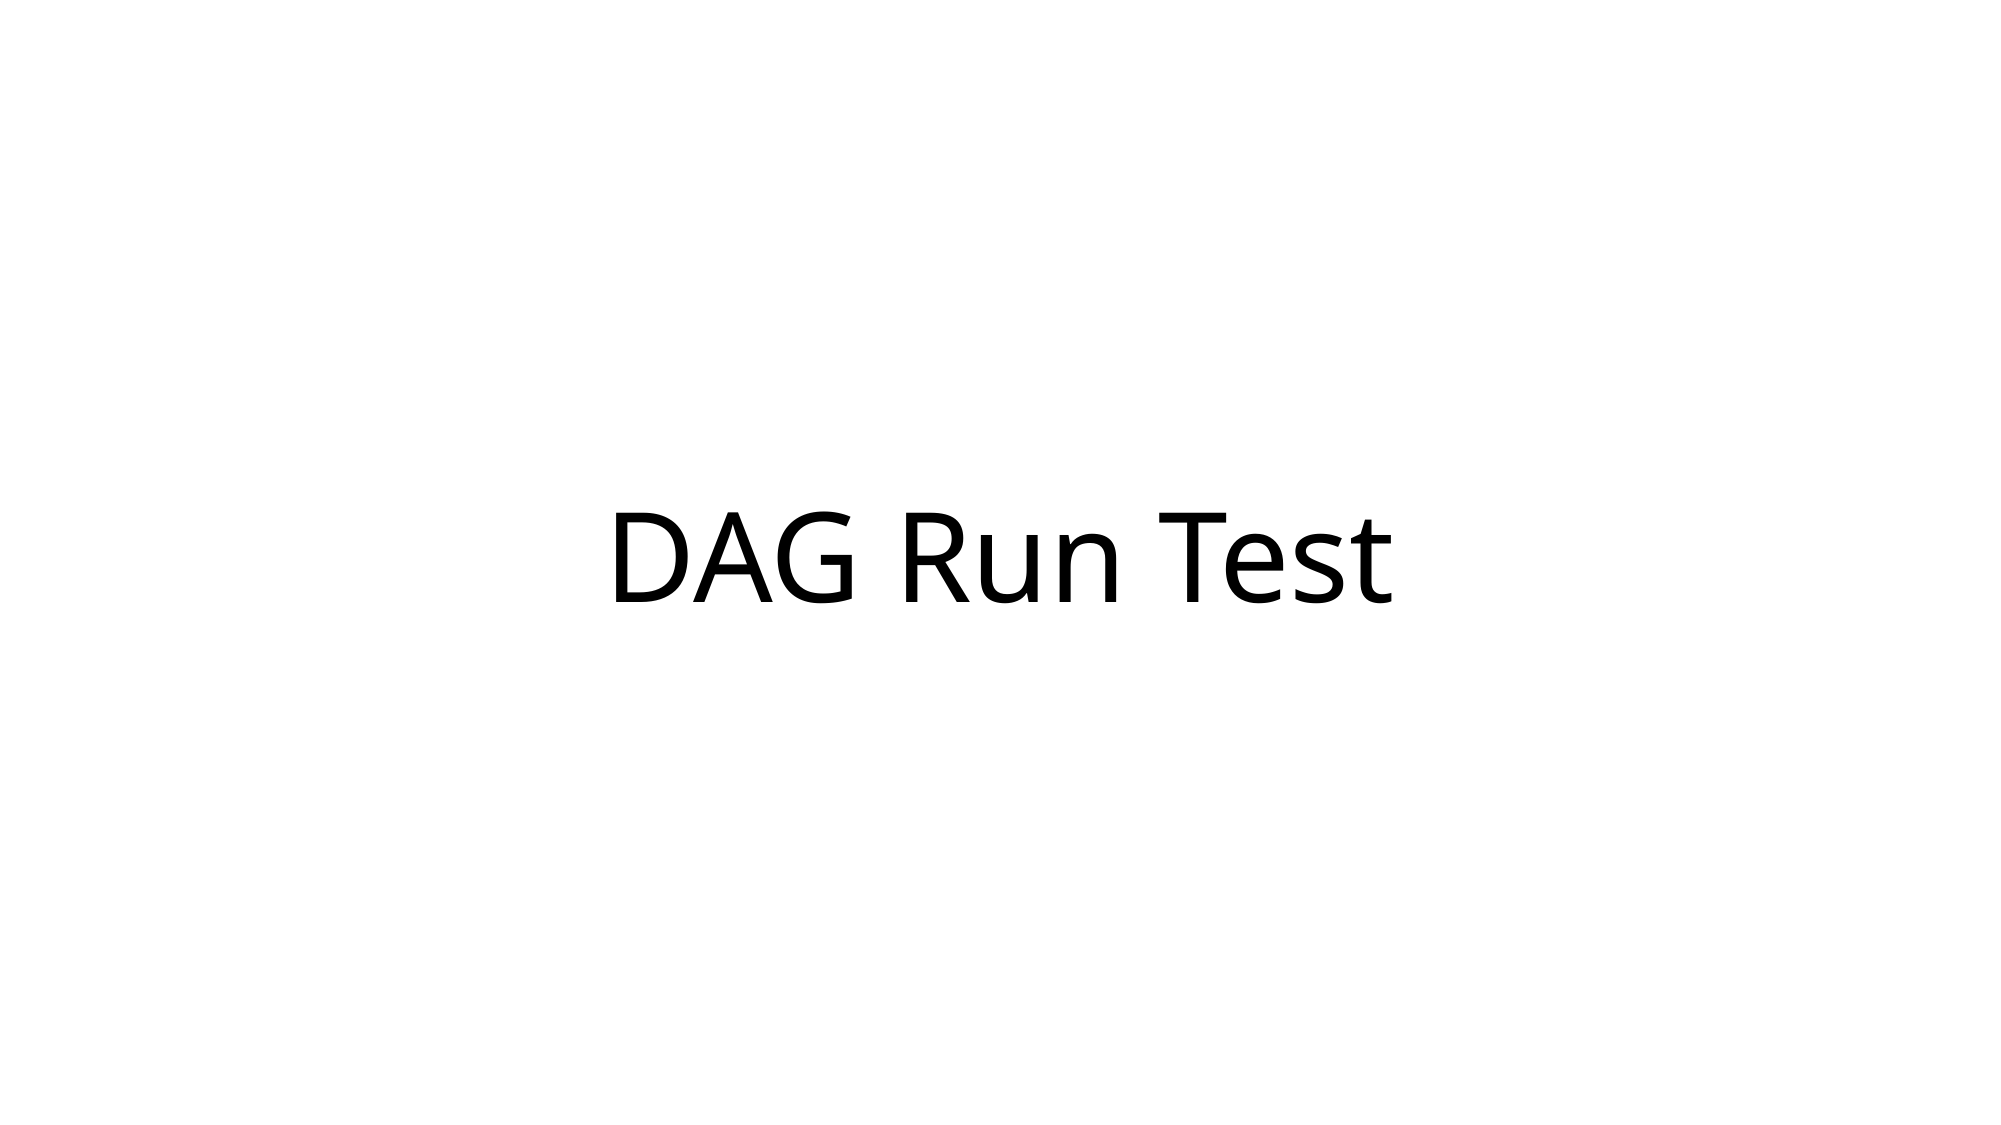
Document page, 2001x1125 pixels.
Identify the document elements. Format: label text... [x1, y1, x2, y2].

title DAG Run Test [249, 366, 1750, 759]
